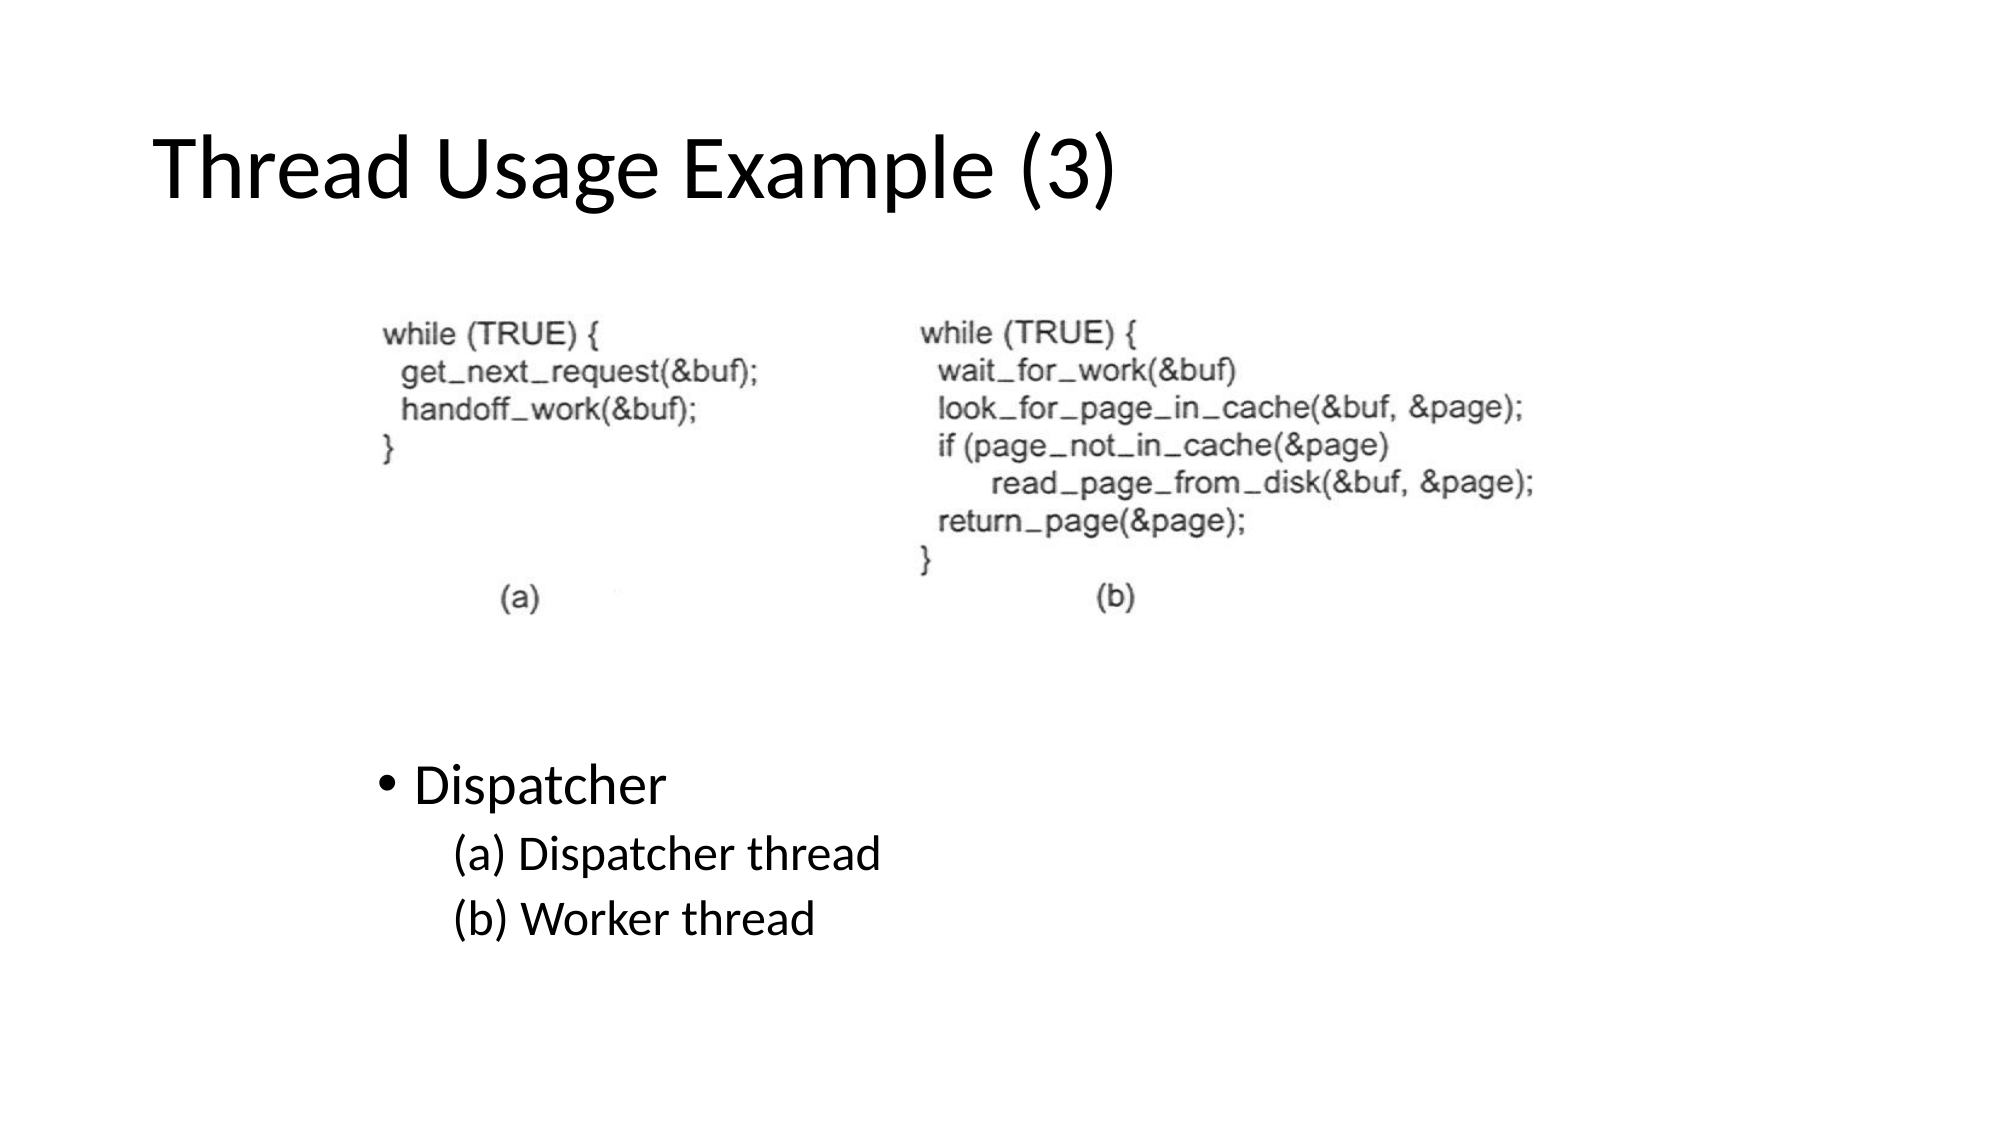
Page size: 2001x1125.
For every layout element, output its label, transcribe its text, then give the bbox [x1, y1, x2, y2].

list Dispatcher (a) Dispatcher thread (b) Worker thread [362, 746, 1638, 1000]
title Thread Usage Example (3) [137, 59, 1863, 278]
picture [356, 292, 1578, 618]
